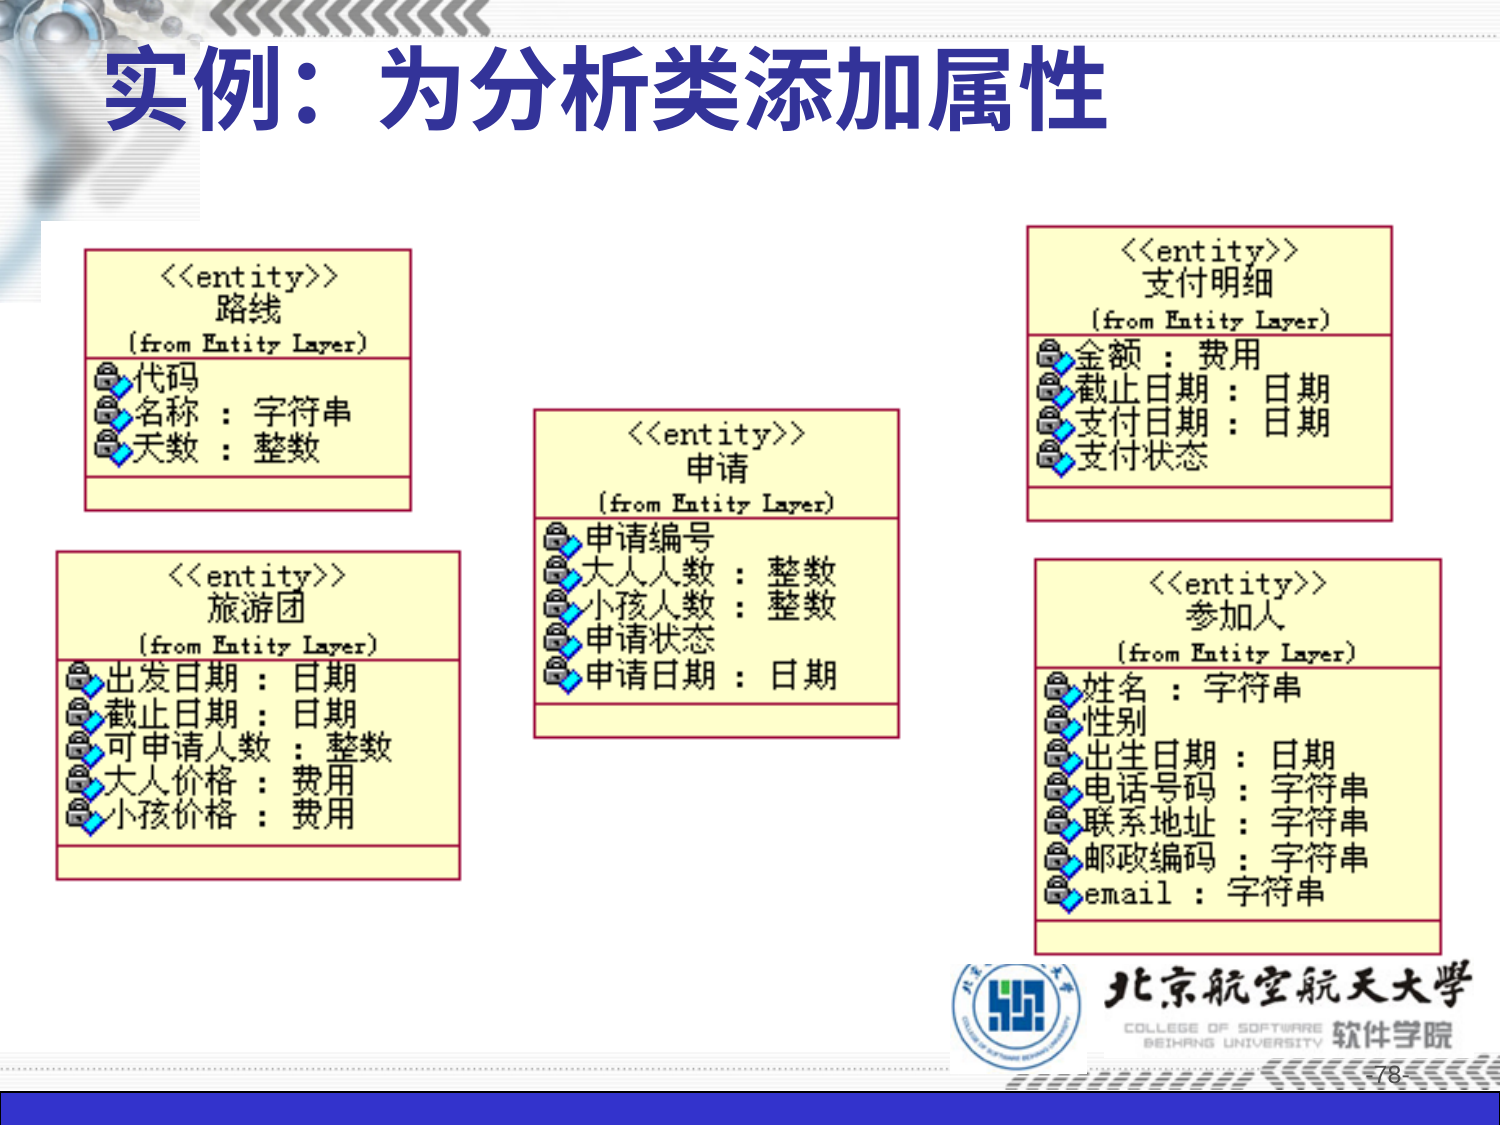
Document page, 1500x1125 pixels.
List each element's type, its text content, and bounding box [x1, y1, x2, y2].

slide_number -78- [1074, 1051, 1426, 1125]
picture [0, 0, 1500, 1090]
title 实例：为分析类添加属性 [85, 42, 1388, 149]
